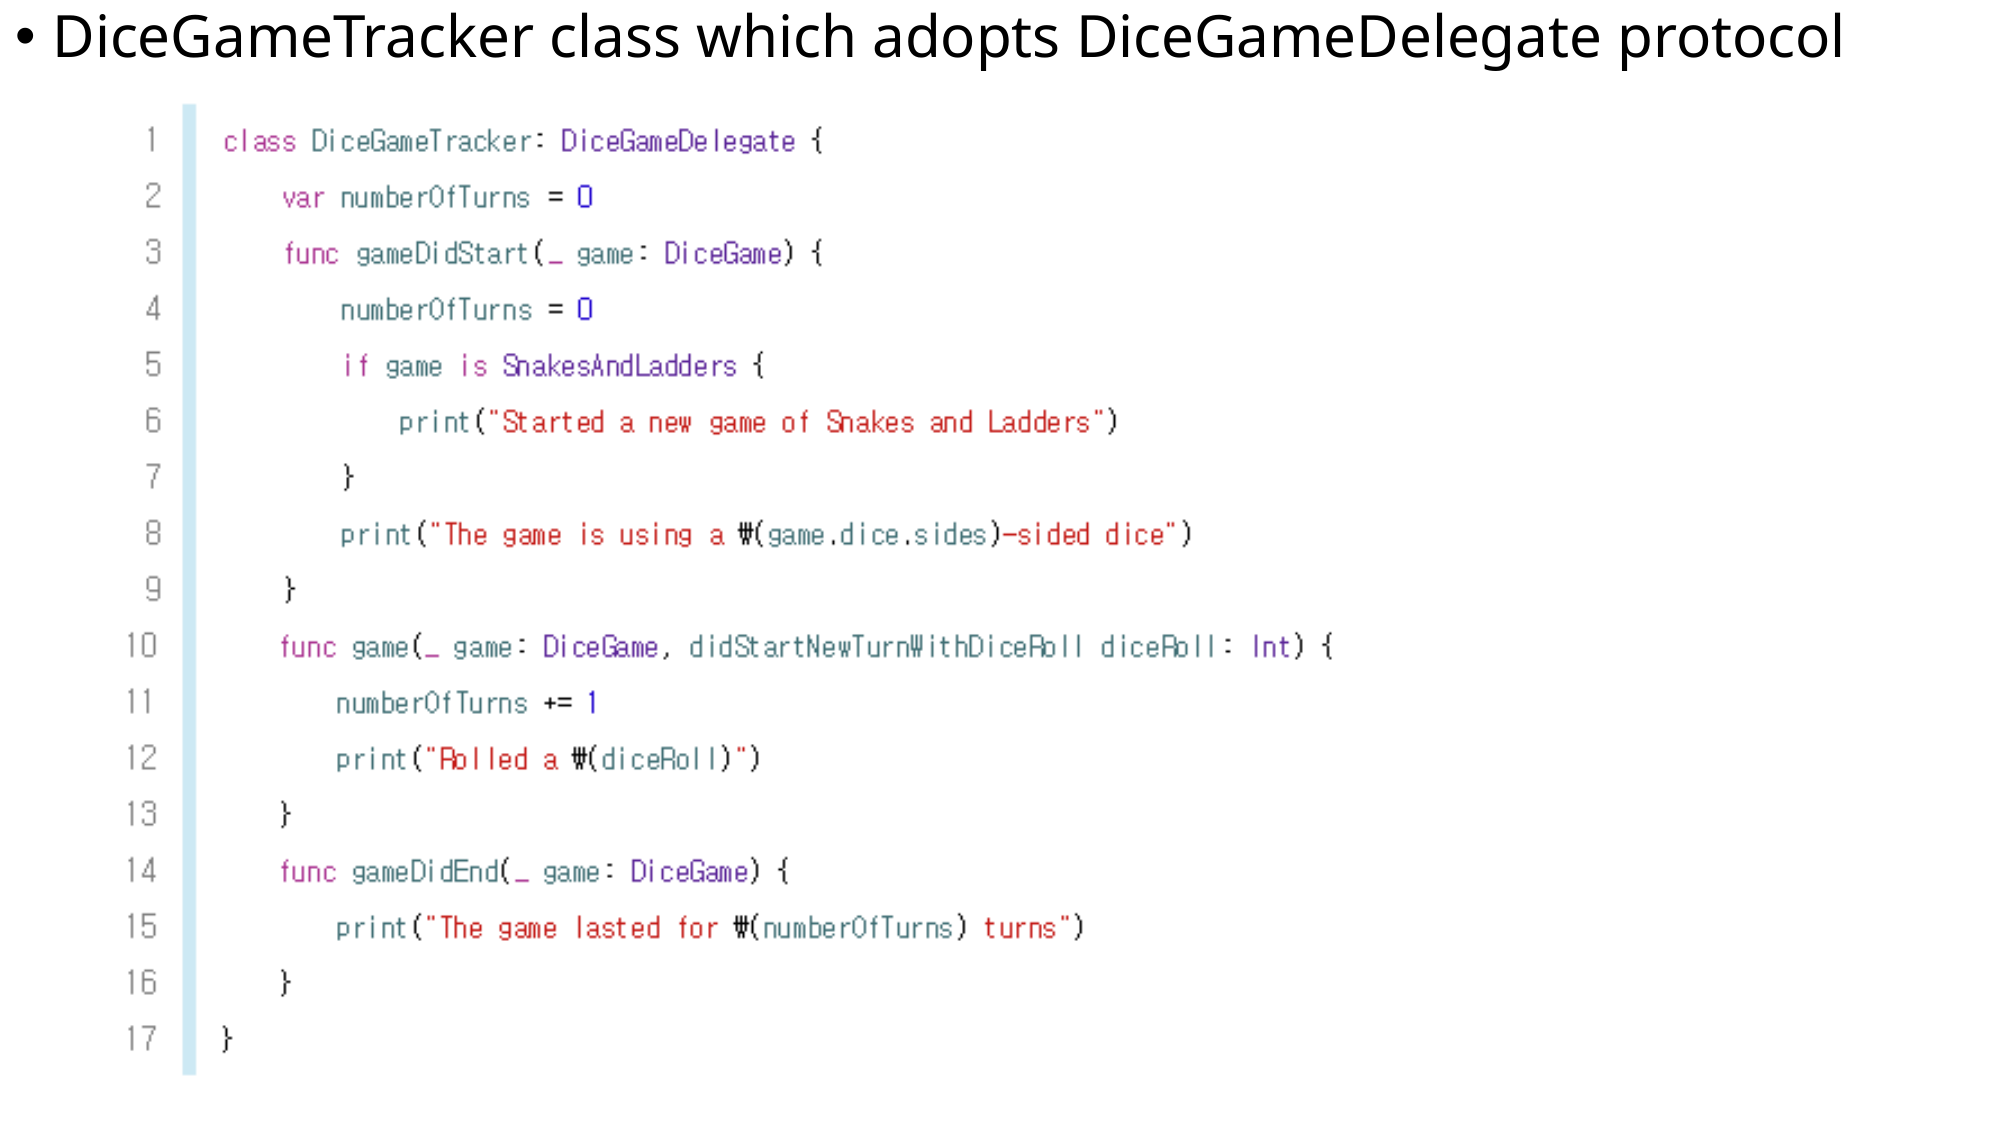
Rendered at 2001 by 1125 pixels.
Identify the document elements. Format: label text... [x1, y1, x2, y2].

picture [118, 89, 1359, 1087]
list DiceGameTracker class which adopts DiceGameDelegate protocol [0, 0, 2000, 714]
